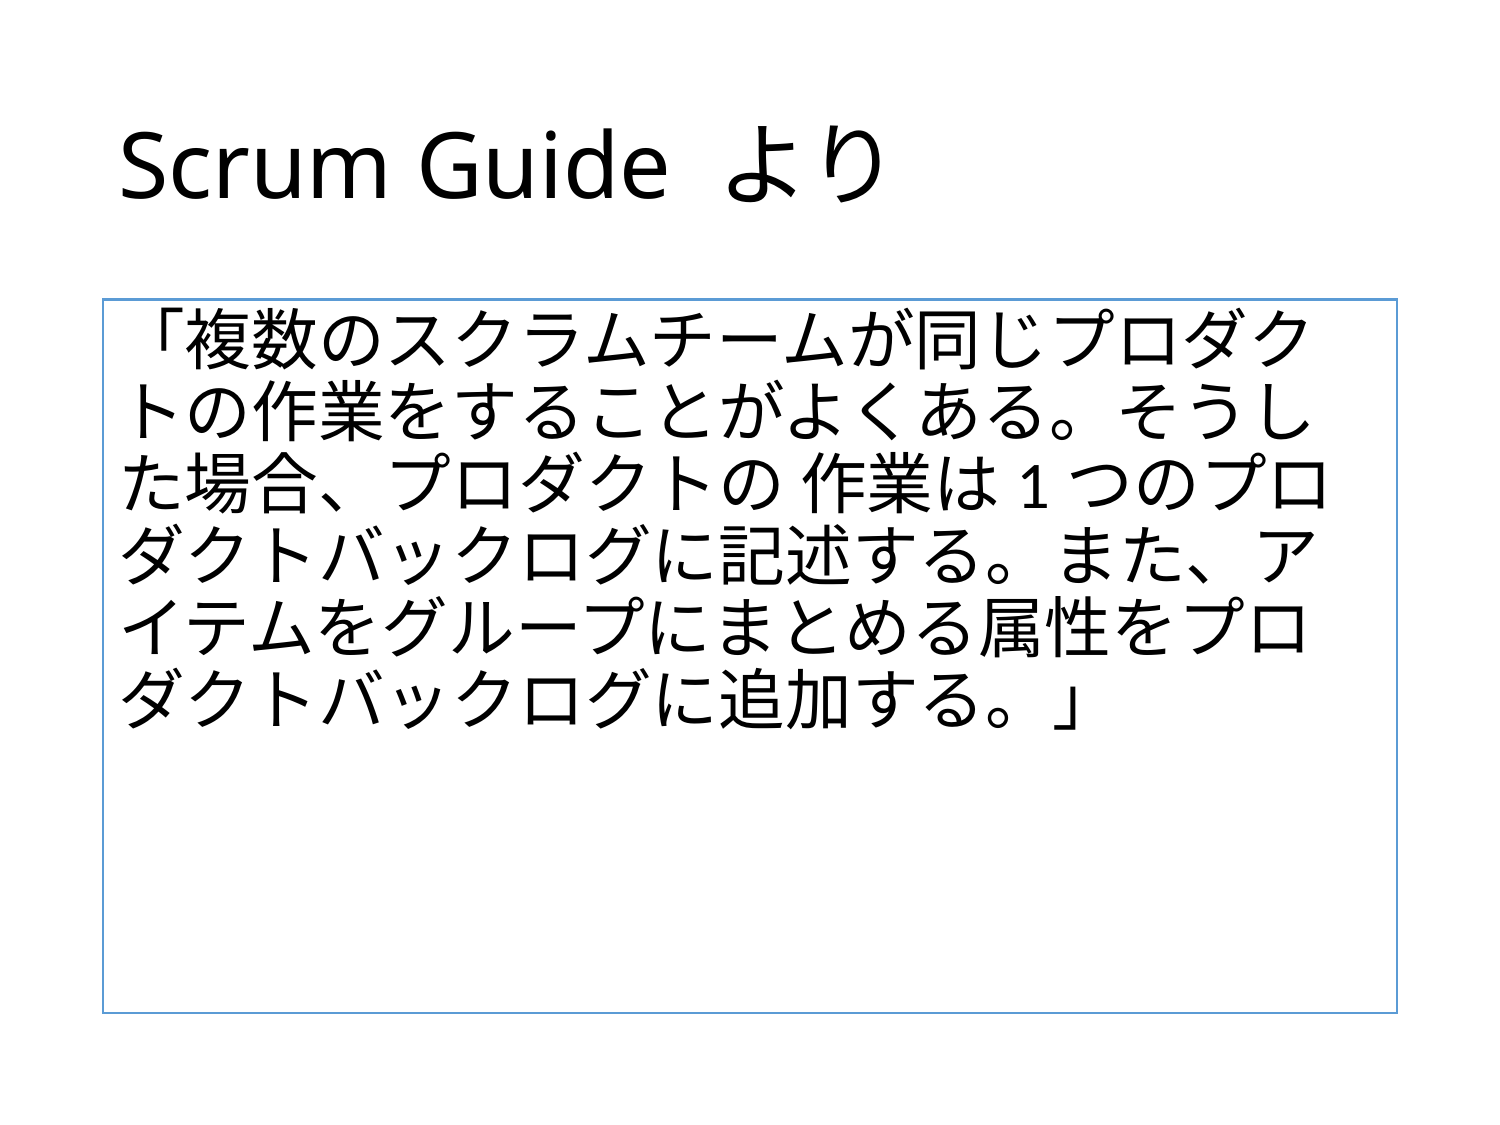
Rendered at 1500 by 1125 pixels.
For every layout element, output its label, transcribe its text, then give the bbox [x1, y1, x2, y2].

list 「複数のスクラムチームが同じプロダクトの作業をすることがよくある。そうした場合、プロダクトの 作業は1つのプロダクトバックログに記述する。また、アイテムをグループにまとめる属性をプロ ダクトバックログに追加する。」 [102, 298, 1398, 1014]
title Scrum Guide より [103, 59, 1397, 278]
